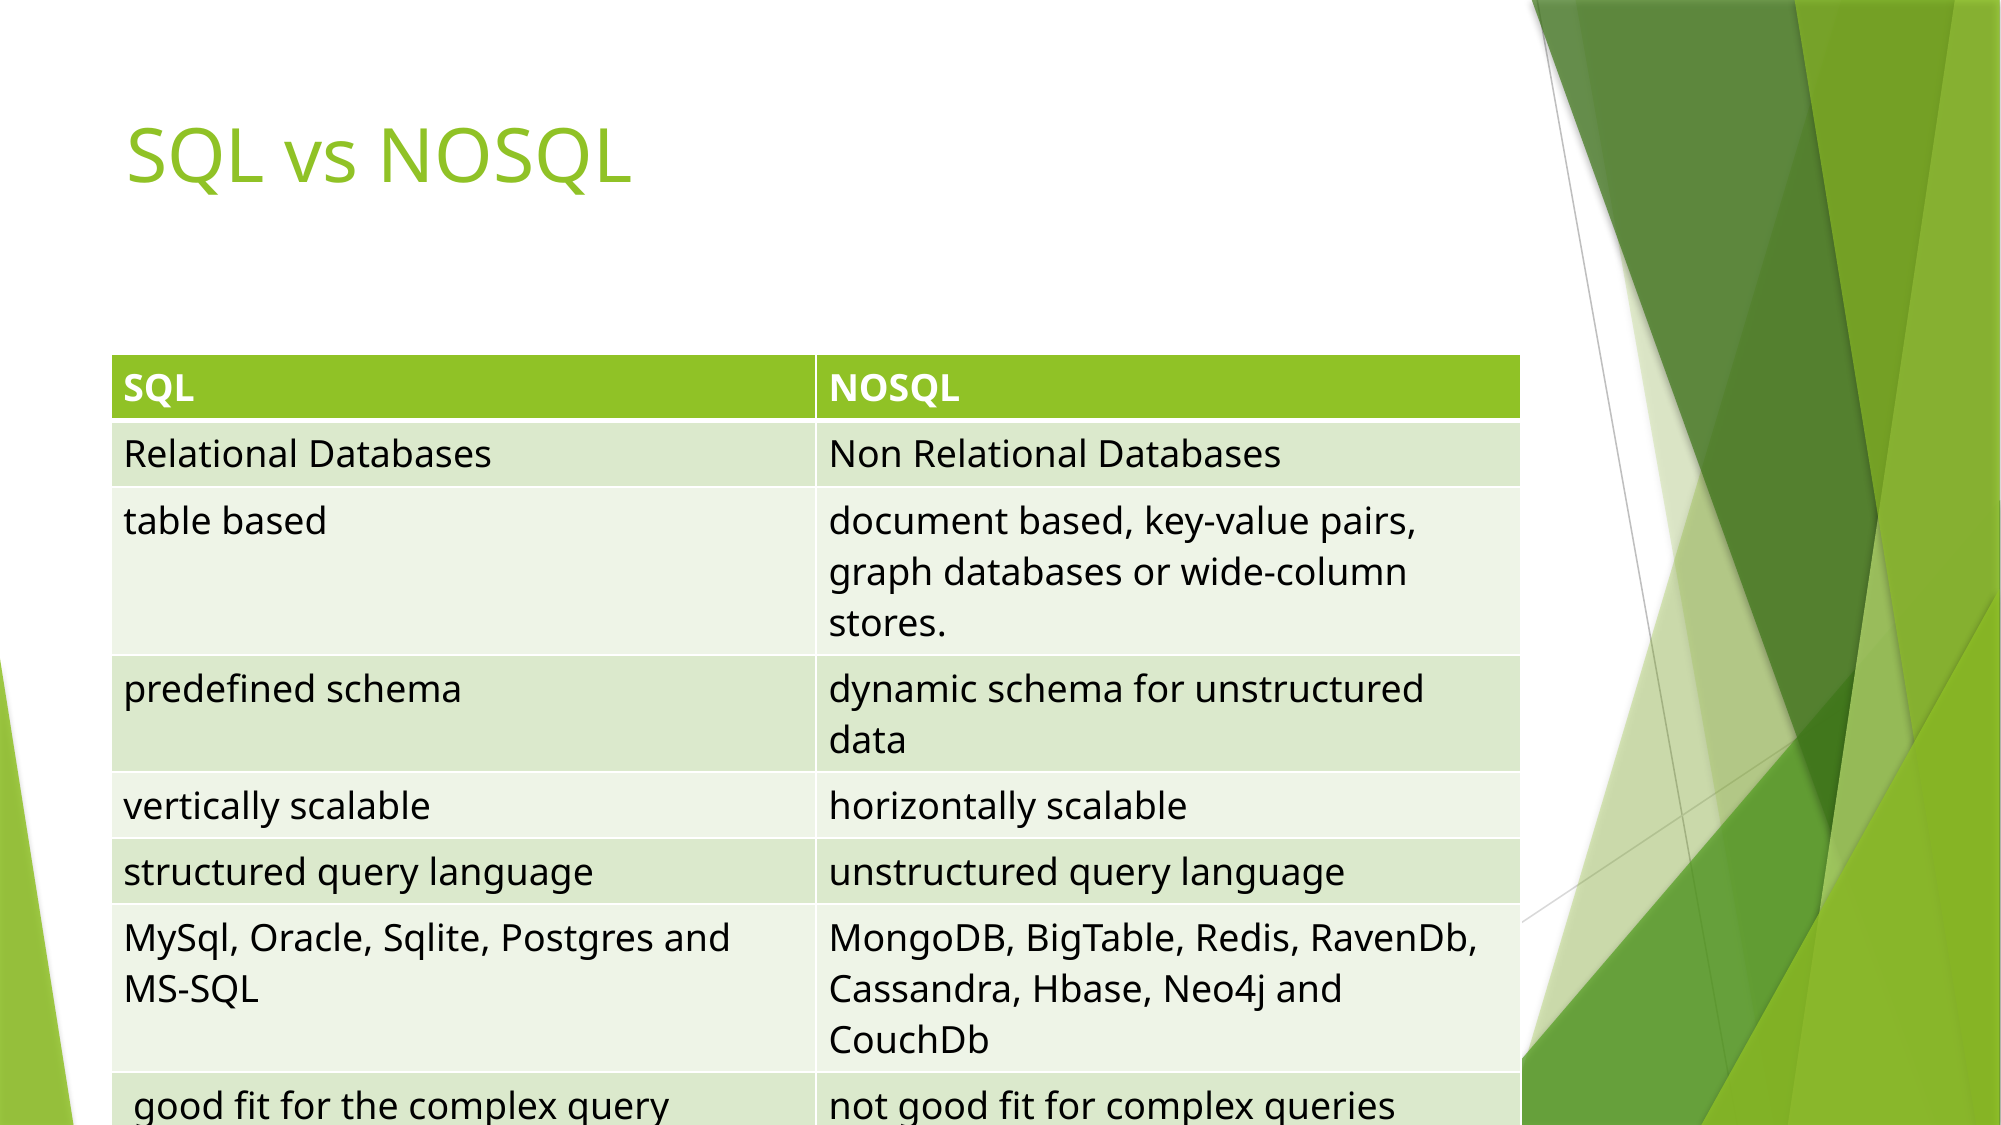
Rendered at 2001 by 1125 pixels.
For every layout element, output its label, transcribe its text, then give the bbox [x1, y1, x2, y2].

table_cell structured query language [112, 839, 815, 903]
table_cell MongoDB, BigTable, Redis, RavenDb, Cassandra, Hbase, Neo4j and CouchDb [817, 905, 1520, 1071]
table_cell not good fit for complex queries [817, 1073, 1520, 1125]
table_header SQL [112, 355, 815, 418]
table_cell horizontally scalable [817, 773, 1520, 837]
table_header NOSQL [817, 355, 1520, 418]
table_cell document based, key-value pairs, graph databases or wide-column stores. [817, 488, 1520, 654]
table_cell MySql, Oracle, Sqlite, Postgres and MS-SQL [112, 905, 815, 1071]
table_cell Relational Databases [112, 423, 815, 486]
table_cell unstructured query language [817, 839, 1520, 903]
title SQL vs NOSQL [111, 99, 1522, 317]
table_cell good fit for the complex query intensive environment [112, 1073, 815, 1125]
table_cell vertically scalable [112, 773, 815, 837]
table_cell dynamic schema for unstructured data [817, 656, 1520, 771]
table_cell Non Relational Databases [817, 423, 1520, 486]
table_cell table based [112, 488, 815, 654]
table_cell predefined schema [112, 656, 815, 771]
